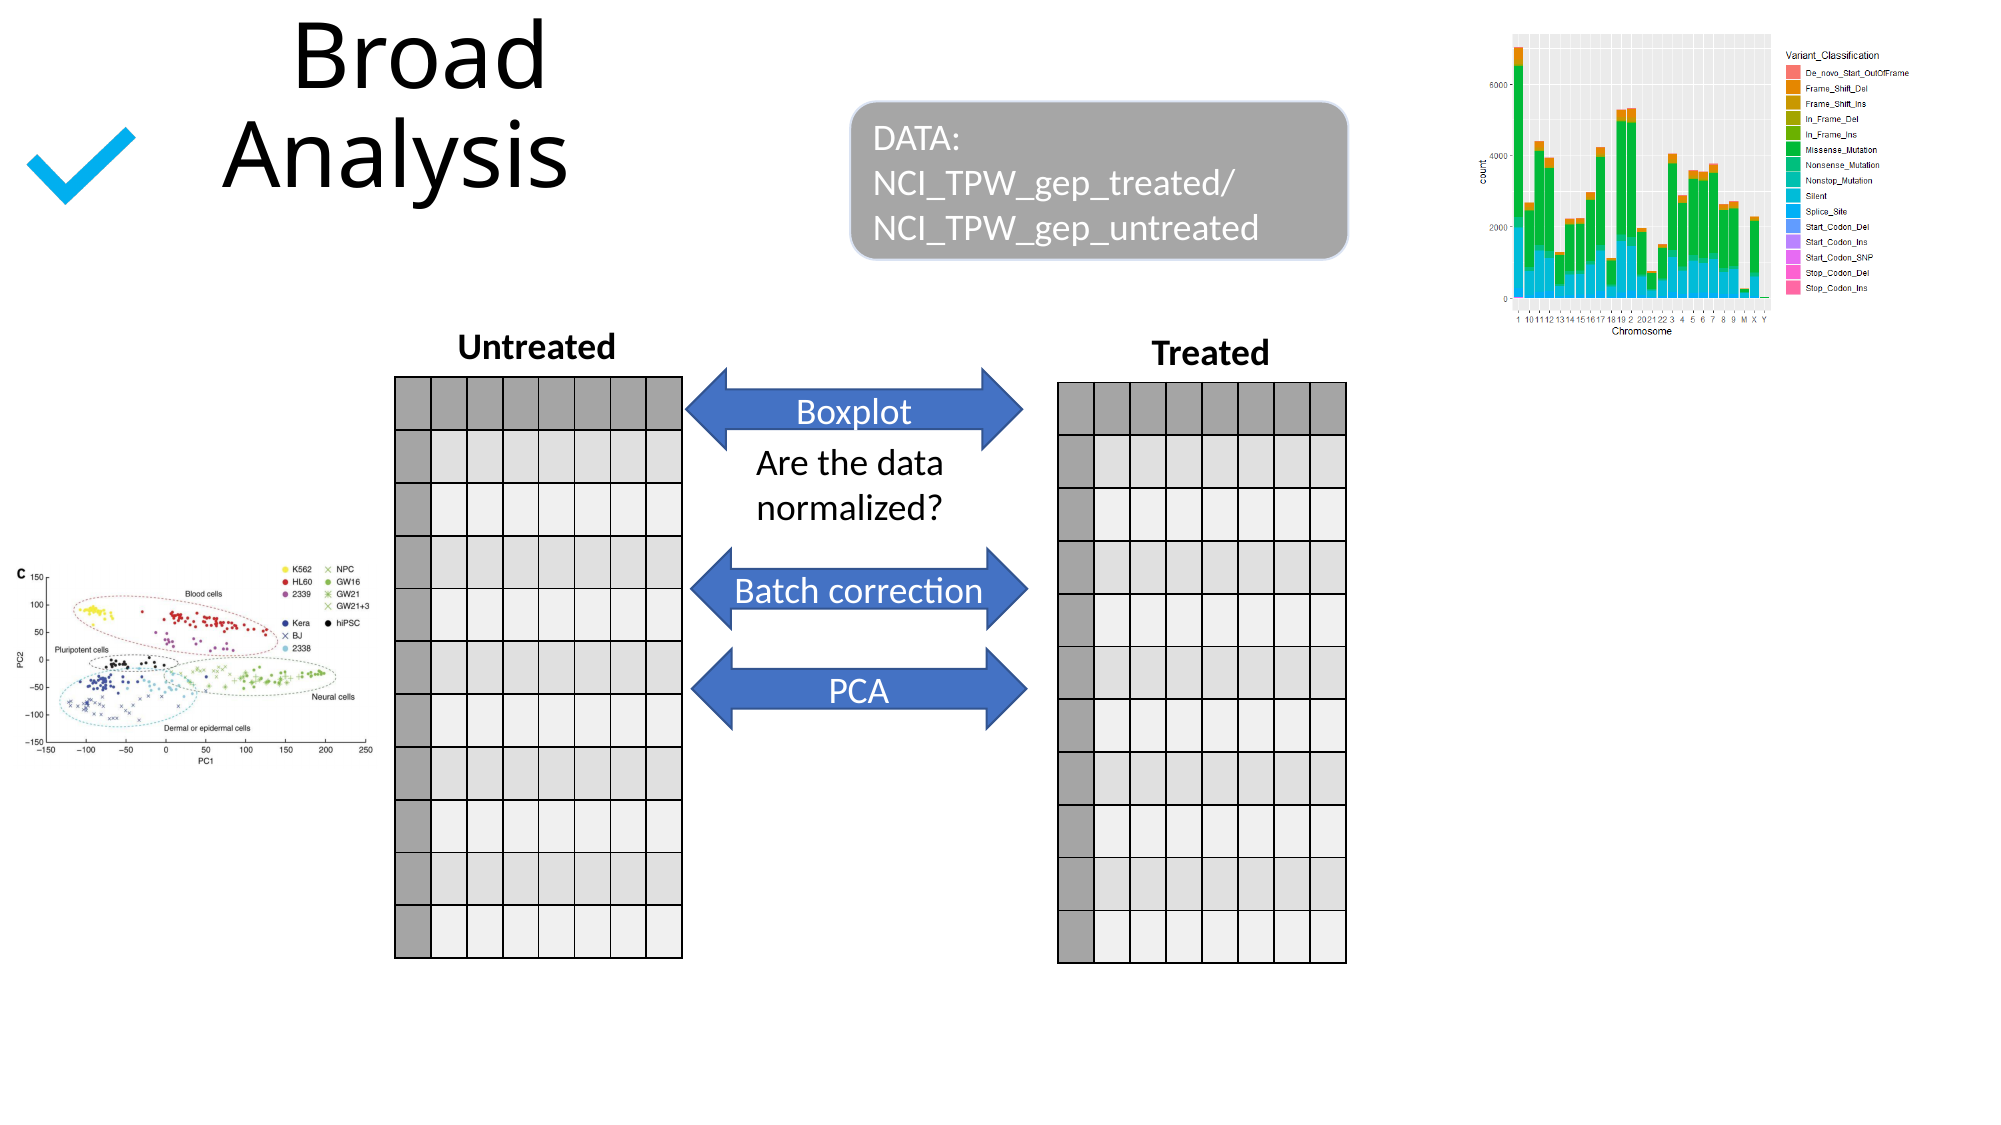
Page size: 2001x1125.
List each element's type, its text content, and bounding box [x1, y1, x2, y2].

table_cell [1311, 647, 1331, 698]
table_cell [647, 801, 681, 852]
table_cell [539, 431, 574, 482]
table_cell [1131, 647, 1165, 698]
table_cell [1311, 595, 1331, 646]
table_cell [504, 484, 538, 535]
table_cell [1203, 436, 1237, 487]
table_cell [539, 484, 574, 535]
table_cell [1239, 753, 1273, 804]
table_cell [611, 537, 645, 588]
text_box PCA [690, 646, 1028, 731]
table_cell [575, 589, 610, 640]
table_cell [1059, 806, 1093, 857]
table_cell [396, 853, 430, 904]
table_cell [396, 695, 430, 746]
table_cell [1095, 858, 1129, 910]
table_cell [1131, 806, 1165, 857]
table_cell [432, 431, 466, 482]
table_cell [647, 589, 681, 640]
table_header [1239, 383, 1273, 434]
table_cell [575, 537, 610, 588]
table_cell [1311, 806, 1345, 857]
table_cell [611, 589, 645, 640]
table_cell [1095, 911, 1129, 962]
table_cell [647, 695, 681, 746]
table_cell [1095, 806, 1129, 857]
table_cell [647, 431, 681, 482]
table_cell [1311, 911, 1345, 962]
picture [13, 564, 378, 769]
table_cell [396, 537, 430, 588]
table_cell [468, 801, 502, 852]
table_cell [539, 748, 574, 799]
table_cell [1275, 806, 1309, 857]
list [1472, 29, 1919, 341]
table_cell [1239, 911, 1273, 962]
table_cell [1275, 489, 1309, 540]
table_cell [432, 589, 466, 640]
table_cell [1095, 700, 1129, 751]
table_cell [396, 801, 430, 852]
table_cell [1275, 595, 1309, 646]
table_cell [1059, 542, 1093, 593]
table_cell [504, 589, 538, 640]
table_cell [468, 537, 502, 588]
table_header [432, 378, 466, 429]
table_cell [1239, 806, 1273, 857]
table_cell [1239, 595, 1273, 646]
table_cell [647, 642, 681, 693]
table_cell [1095, 489, 1129, 540]
table_cell [1167, 489, 1201, 540]
table_cell [396, 589, 430, 640]
table_cell [1167, 806, 1201, 857]
text_box Broad Analysis [81, 0, 760, 347]
table_cell [432, 853, 466, 904]
table_cell [1203, 753, 1237, 804]
table_header [539, 378, 574, 429]
table_cell [611, 642, 645, 693]
table_cell [611, 906, 645, 957]
table_cell [575, 906, 610, 957]
table_cell [539, 801, 574, 852]
table_cell [1167, 595, 1201, 646]
table_cell [647, 748, 681, 799]
table_cell [1131, 700, 1165, 751]
table_cell [504, 431, 538, 482]
table_cell [575, 853, 610, 904]
table_cell [504, 642, 538, 693]
table_header [1095, 383, 1129, 434]
table_cell [1203, 489, 1237, 540]
table_cell [1275, 753, 1309, 804]
table_header [1059, 383, 1093, 434]
table_cell [1167, 858, 1201, 910]
table_cell [1311, 436, 1331, 487]
table_cell [1131, 858, 1165, 910]
table_cell [1095, 542, 1129, 593]
table_cell [539, 853, 574, 904]
table_cell [1311, 858, 1345, 910]
table_cell [1239, 542, 1273, 593]
text_box DATA: NCI_TPW_gep_treated/ NCI_TPW_gep_untreated [849, 100, 1350, 261]
table_cell [1059, 647, 1093, 698]
text_box Batch correction [689, 546, 1029, 631]
table_cell [539, 589, 574, 640]
table_cell [1275, 911, 1309, 962]
table_header [1167, 383, 1201, 434]
table_cell [468, 642, 502, 693]
table_cell [1059, 700, 1093, 751]
table_cell [611, 853, 645, 904]
table_cell [396, 642, 430, 693]
table_cell [1059, 489, 1093, 540]
table_cell [432, 748, 466, 799]
text_box [1331, 409, 1665, 766]
table_cell [1059, 436, 1093, 487]
table_cell [1167, 436, 1201, 487]
table_header [1203, 383, 1237, 434]
table_cell [575, 801, 610, 852]
table_cell [575, 642, 610, 693]
table_cell [504, 853, 538, 904]
table_cell [1203, 700, 1237, 751]
table_header [611, 378, 645, 429]
table_cell [432, 801, 466, 852]
table_cell [1311, 489, 1331, 540]
table_cell [1239, 436, 1273, 487]
table_cell [396, 484, 430, 535]
table_cell [1059, 595, 1093, 646]
table_cell [611, 695, 645, 746]
table_cell [1239, 647, 1273, 698]
table_cell [1311, 542, 1331, 593]
table_cell [396, 748, 430, 799]
table_cell [539, 537, 574, 588]
table_header [1275, 383, 1309, 434]
table_cell [468, 484, 502, 535]
table_cell [396, 431, 430, 482]
table_cell [1239, 489, 1273, 540]
text_box Treated [1136, 320, 1310, 381]
table_cell [504, 695, 538, 746]
table_cell [1131, 542, 1165, 593]
table_cell [1131, 753, 1165, 804]
table_cell [504, 906, 538, 957]
table_cell [539, 906, 574, 957]
table_cell [1275, 700, 1309, 751]
table_cell [1167, 911, 1201, 962]
text_box Untreated [442, 347, 638, 375]
table_cell [575, 431, 610, 482]
table_cell [432, 906, 466, 957]
table_cell [468, 695, 502, 746]
table_header [396, 378, 430, 429]
table_header [504, 378, 538, 429]
table_cell [1203, 911, 1237, 962]
table_cell [468, 431, 502, 482]
table_cell [468, 853, 502, 904]
table_cell [1095, 436, 1129, 487]
table_cell [647, 906, 681, 957]
table_cell [575, 748, 610, 799]
table_cell [432, 537, 466, 588]
table_cell [1167, 542, 1201, 593]
table_cell [1239, 700, 1273, 751]
table_cell [1131, 911, 1165, 962]
table_cell [396, 906, 430, 957]
table_cell [1095, 595, 1129, 646]
table_cell [1275, 436, 1309, 487]
table_cell [611, 431, 645, 482]
table_cell [432, 642, 466, 693]
table_header [1131, 383, 1165, 434]
table_cell [1203, 858, 1237, 910]
table_cell [468, 589, 502, 640]
table_cell [611, 801, 645, 852]
table_header [468, 378, 502, 429]
table_cell [1311, 700, 1331, 751]
table_cell [1275, 542, 1309, 593]
table_cell [1239, 858, 1273, 910]
table_cell [1275, 858, 1309, 910]
table_cell [539, 642, 574, 693]
table_cell [1167, 700, 1201, 751]
table_cell [575, 484, 610, 535]
table_cell [1311, 753, 1345, 804]
table_cell [504, 537, 538, 588]
table_cell [1167, 647, 1201, 698]
table_cell [1203, 806, 1237, 857]
table_cell [1203, 647, 1237, 698]
table_cell [1095, 647, 1129, 698]
table_cell [432, 695, 466, 746]
table_cell [611, 748, 645, 799]
table_cell [504, 748, 538, 799]
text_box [686, 369, 1023, 537]
table_cell [1275, 647, 1309, 698]
table_cell [468, 906, 502, 957]
table_cell [647, 537, 681, 588]
table_cell [1131, 595, 1165, 646]
table_header [647, 378, 681, 429]
table_header [575, 378, 610, 429]
text_box [24, 109, 81, 222]
table_cell [1095, 753, 1129, 804]
table_cell [539, 695, 574, 746]
table_cell [504, 801, 538, 852]
table_cell [1059, 911, 1093, 962]
table_cell [468, 748, 502, 799]
table_cell [1203, 542, 1237, 593]
table_cell [647, 484, 681, 535]
table_cell [1131, 489, 1165, 540]
table_cell [575, 695, 610, 746]
table_cell [1203, 595, 1237, 646]
table_cell [1131, 436, 1165, 487]
table_cell [432, 484, 466, 535]
table_cell [647, 853, 681, 904]
table_header [1311, 383, 1345, 434]
table_cell [1167, 753, 1201, 804]
table_cell [611, 484, 645, 535]
table_cell [1059, 858, 1093, 910]
table_cell [1059, 753, 1093, 804]
